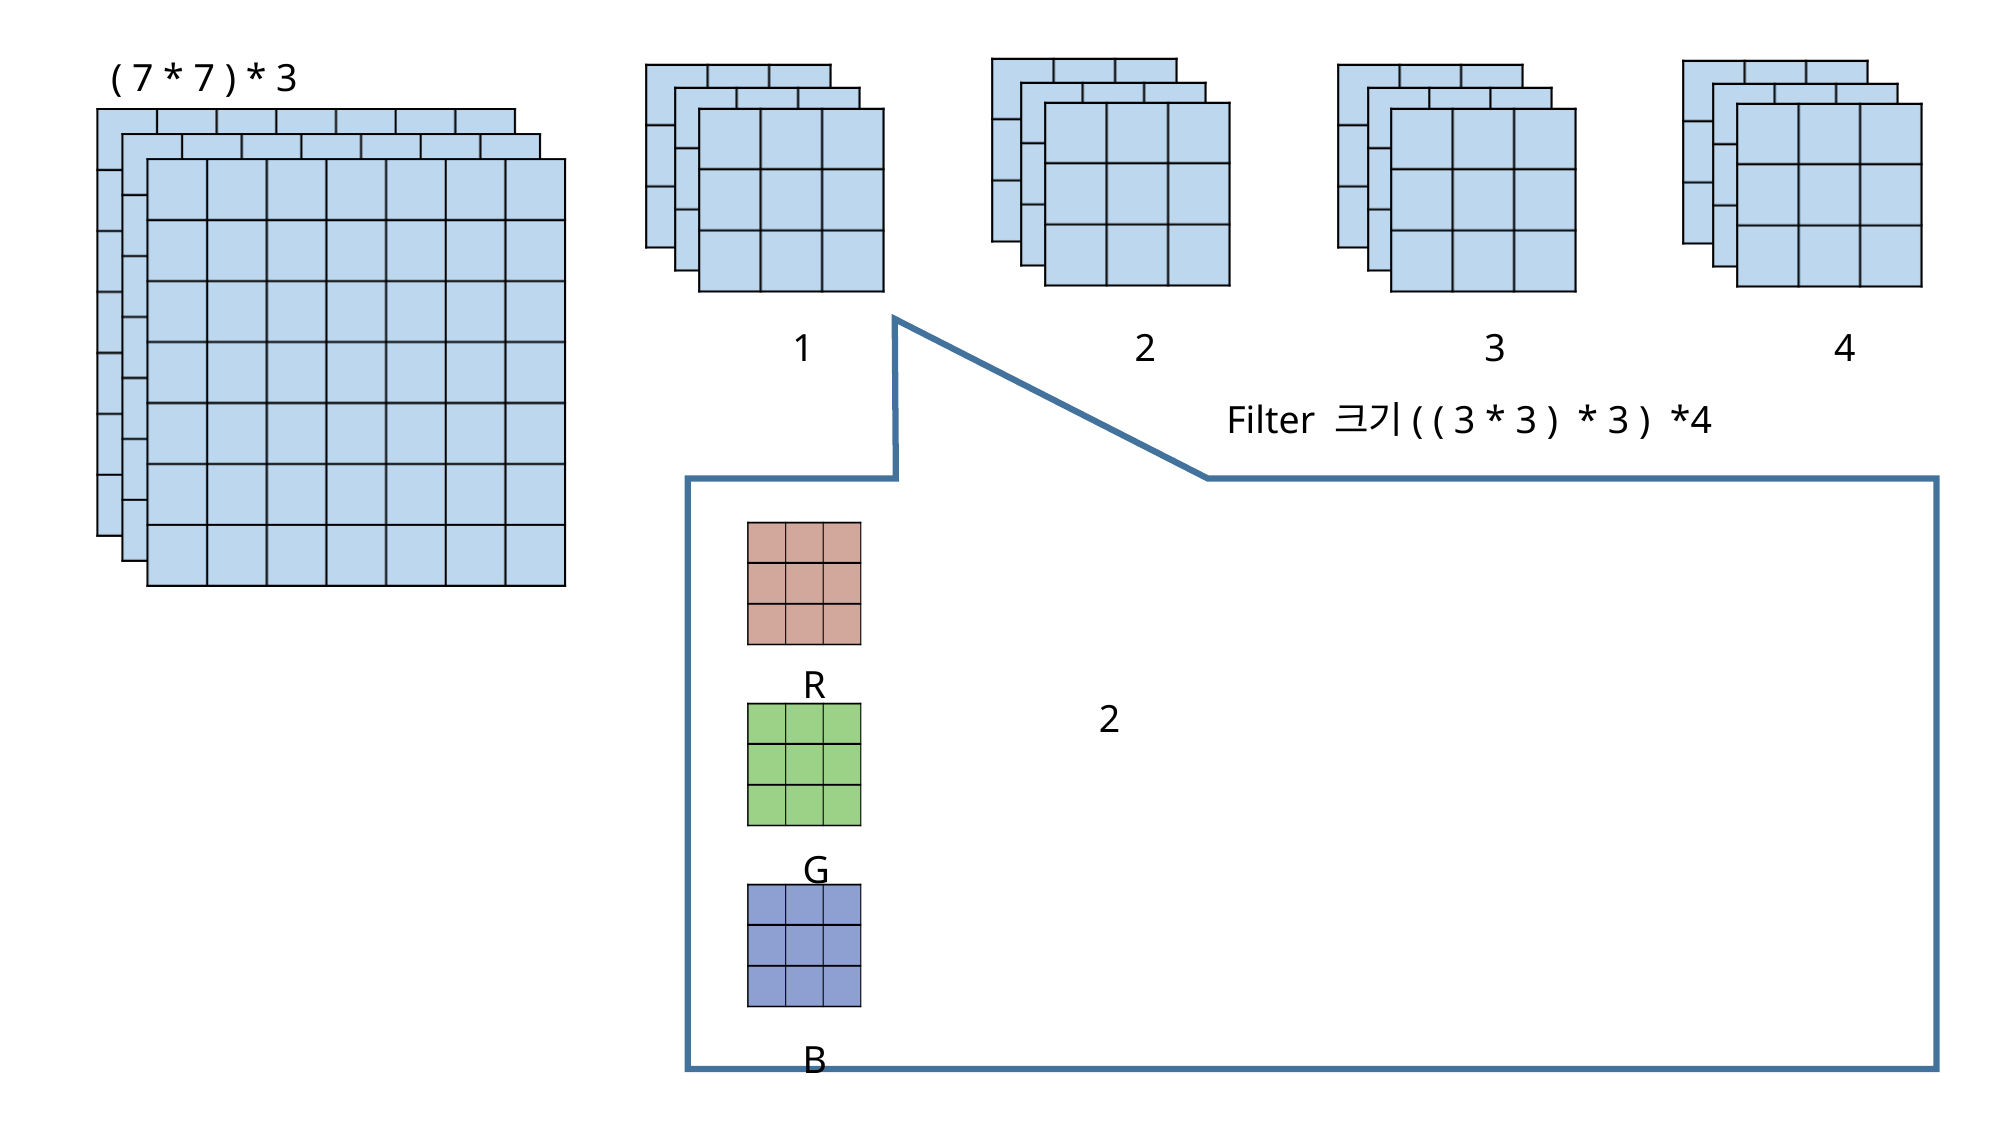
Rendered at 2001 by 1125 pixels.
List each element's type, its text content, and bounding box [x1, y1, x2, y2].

text_box 2 [1119, 316, 1175, 377]
text_box ( 7 * 7 ) * 3 [96, 46, 629, 107]
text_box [1682, 59, 1924, 289]
text_box [686, 317, 1938, 1071]
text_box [1337, 63, 1578, 294]
text_box Filter 크기( ( 3 * 3 ) * 3 ) *4 [1211, 388, 1744, 449]
picture [96, 107, 568, 588]
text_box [645, 63, 886, 294]
text_box 3 [1469, 316, 1525, 377]
text_box 2 [1084, 687, 1139, 748]
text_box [747, 521, 862, 1070]
text_box 1 [777, 316, 833, 377]
text_box 4 [1819, 316, 1874, 377]
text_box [991, 58, 1232, 288]
